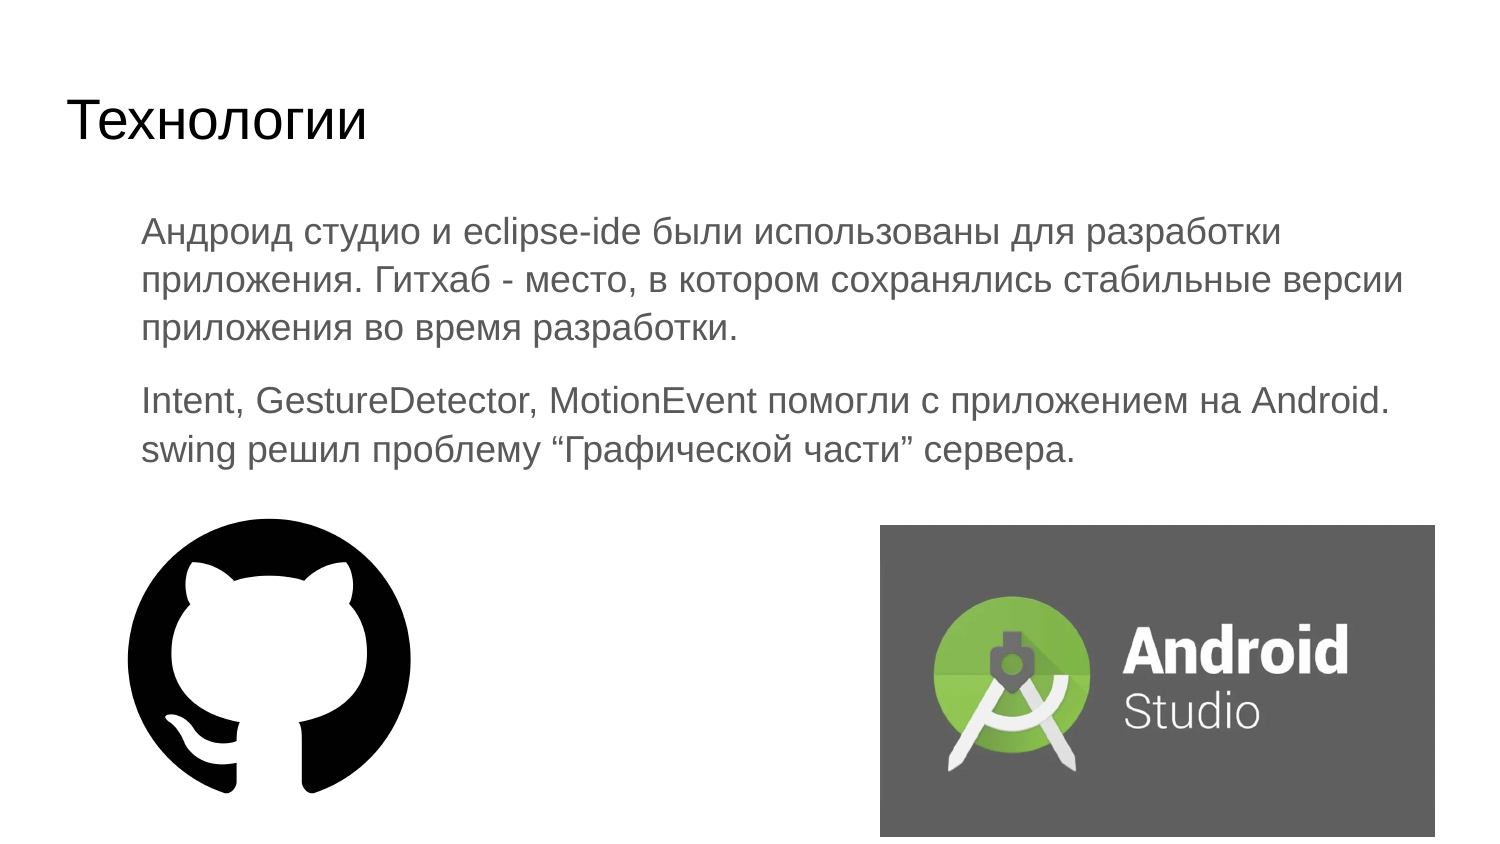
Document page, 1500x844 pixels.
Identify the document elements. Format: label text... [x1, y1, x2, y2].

picture [880, 524, 1435, 838]
picture [106, 496, 454, 844]
list Андроид студио и eclipse-ide были использованы для разработки приложения. Гитхаб - место, в котором сохранялись стабильные версии приложения во время разработки. Intent, GestureDetector, MotionEvent помогли с приложением на Android. swing решил проблему “Графической части” сервера. [51, 189, 1449, 750]
title Технологии [51, 72, 1449, 167]
